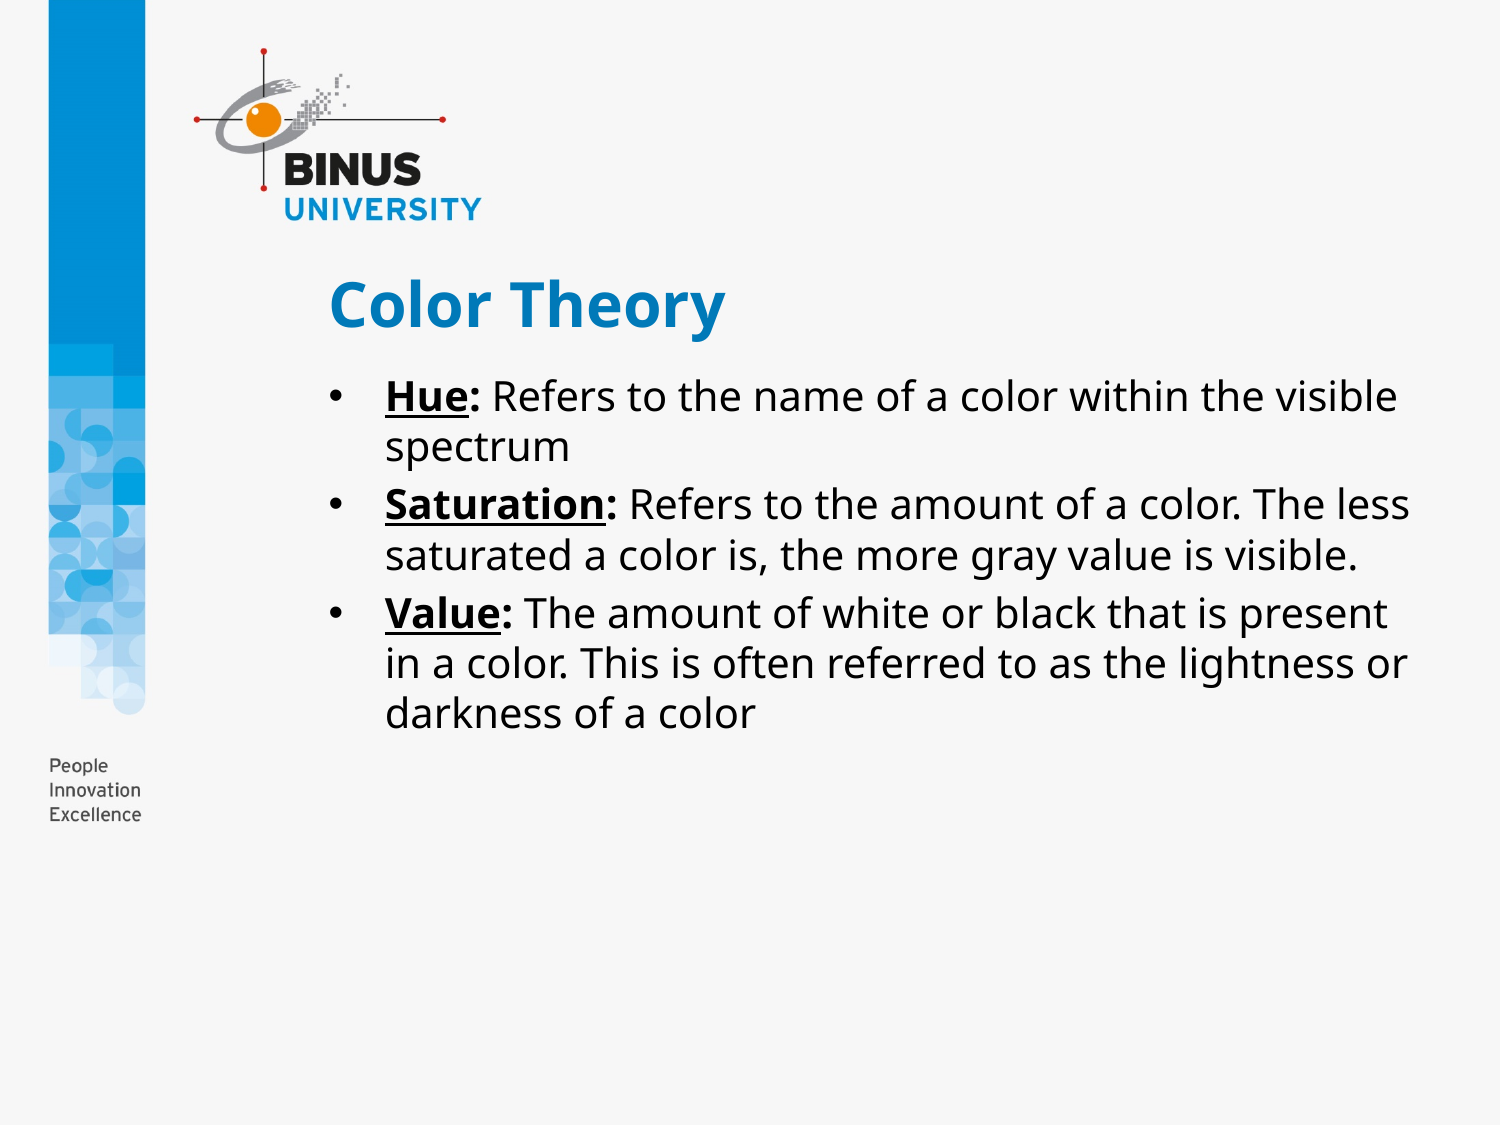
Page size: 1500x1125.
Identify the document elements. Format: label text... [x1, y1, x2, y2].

list Hue: Refers to the name of a color within the visible spectrum Saturation: Refers to the amount of a color. The less saturated a color is, the more gray value is visible. Value: The amount of white or black that is present in a color. This is often referred to as the lightness or darkness of a color [313, 362, 1436, 1013]
title Color Theory [313, 237, 1436, 362]
picture [0, 0, 1500, 846]
